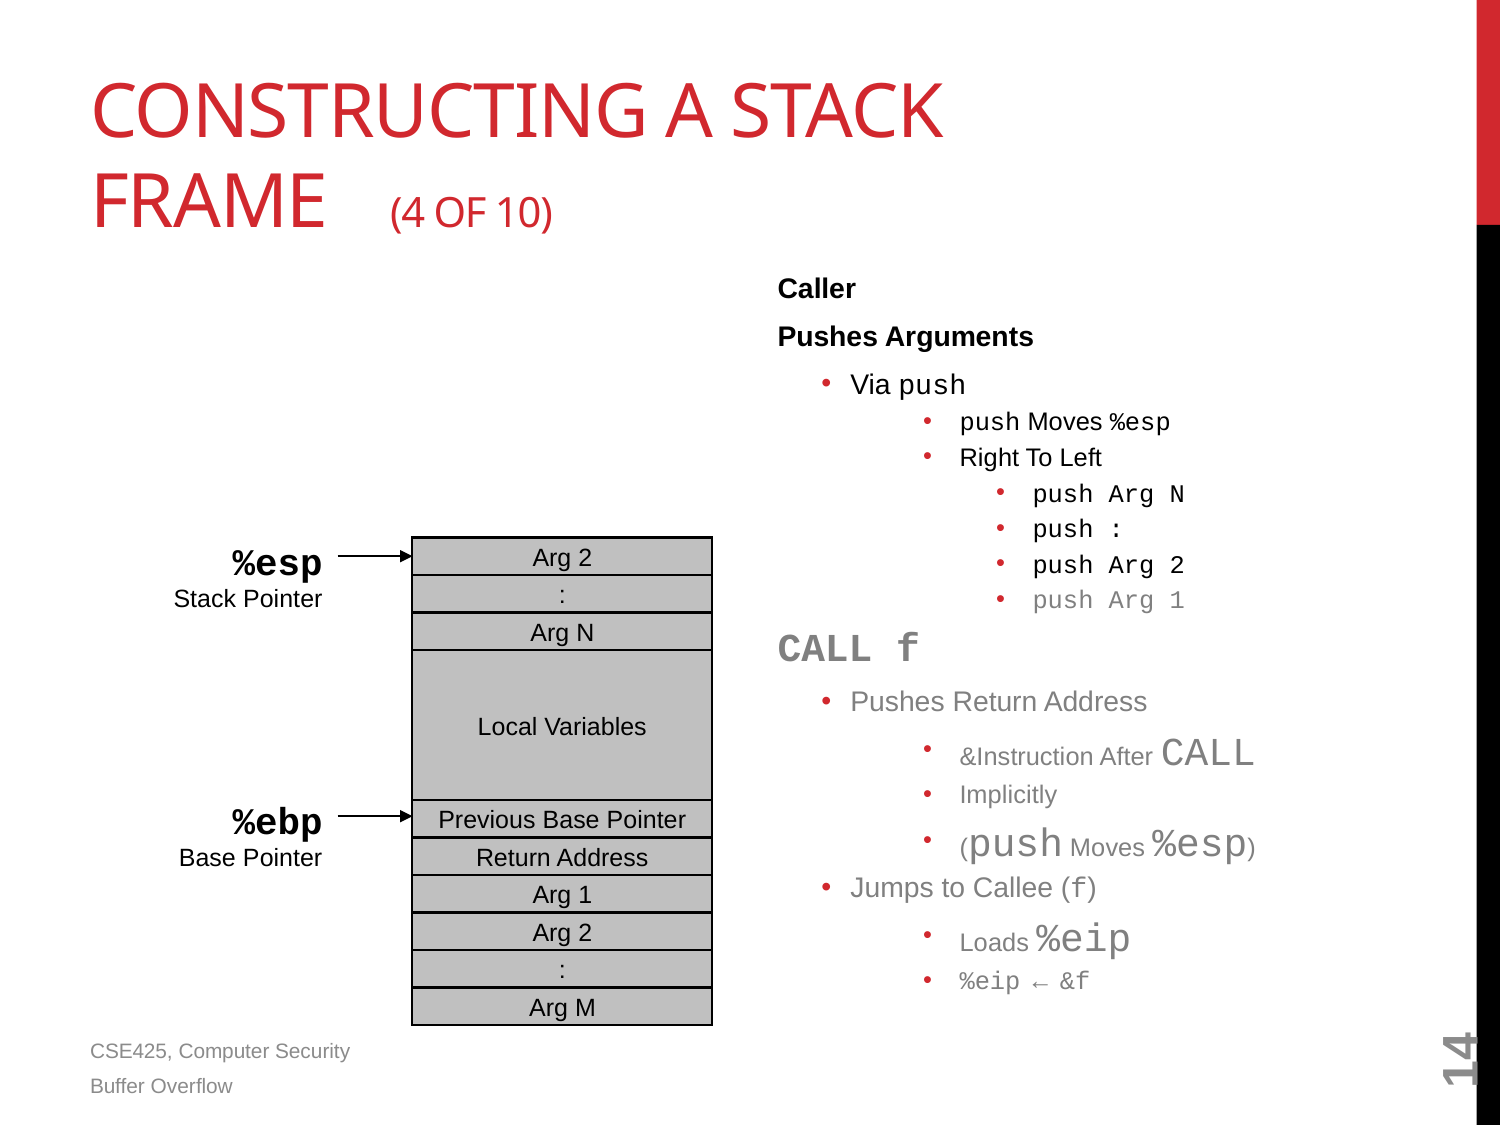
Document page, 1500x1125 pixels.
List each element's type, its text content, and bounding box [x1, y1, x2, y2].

slide_number CSE425, Computer Security [75, 1012, 638, 1063]
list Caller Pushes Arguments Via push push Moves %esp Right To Left push Arg N push : push Arg 2 push Arg 1 CALL f Pushes Return Address &Instruction After CALL Implicitly (push Moves %esp) Jumps to Callee (f) Loads %eip %eip ← &f [762, 262, 1425, 1003]
footer Buffer Overflow [75, 1065, 638, 1112]
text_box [111, 536, 713, 1026]
slide_number 14 [1427, 887, 1488, 1104]
title Constructing A Stack Frame (4 of 10) [75, 25, 1025, 250]
